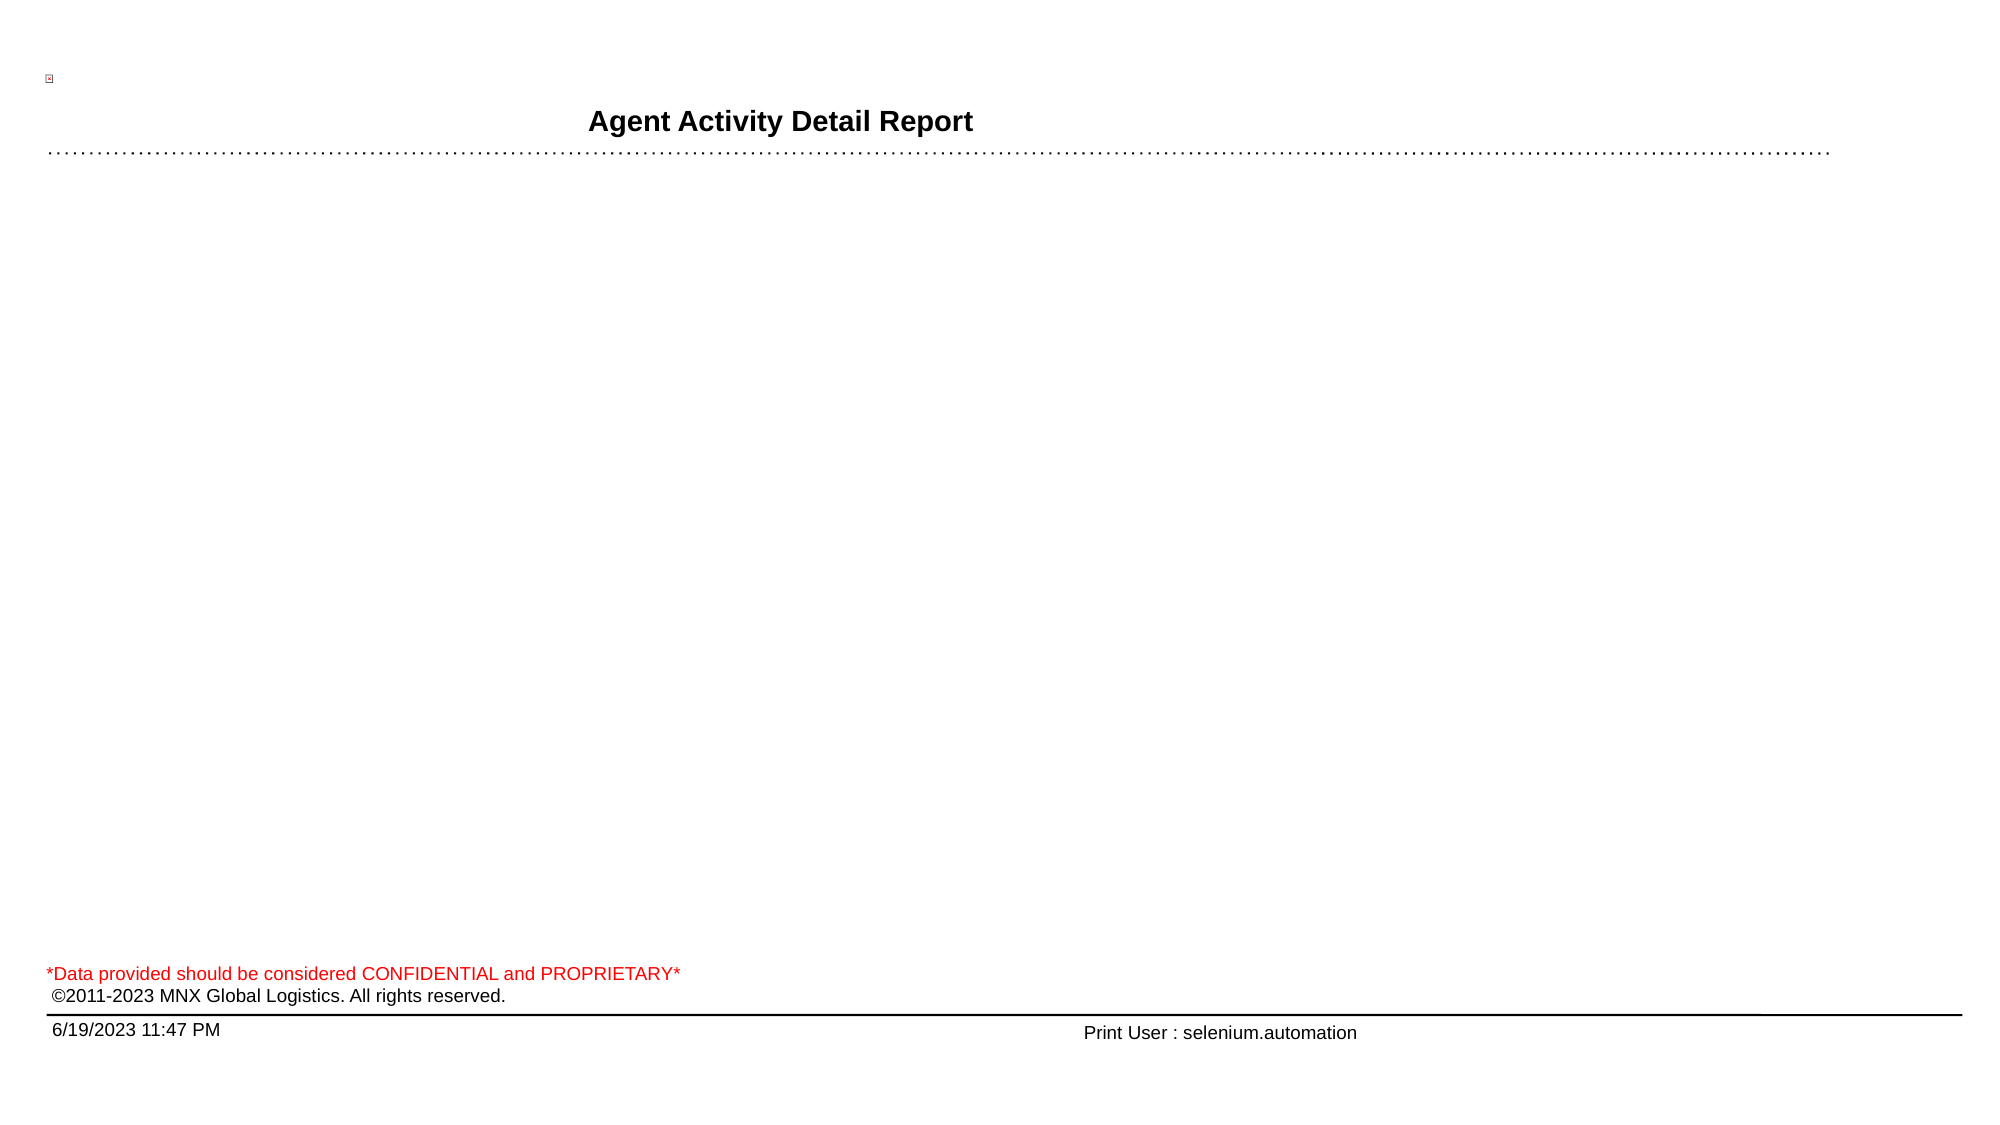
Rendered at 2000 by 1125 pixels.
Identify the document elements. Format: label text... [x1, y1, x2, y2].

picture [44, 74, 256, 148]
text_box 6/19/2023 11:47 PM [52, 1017, 351, 1050]
text_box Agent Activity Detail Report [352, 98, 1210, 141]
text_box *Data provided should be considered CONFIDENTIAL and PROPRIETARY* [46, 962, 1687, 983]
text_box Print User : selenium.automation [979, 1020, 1462, 1050]
text_box ©2011-2023 MNX Global Logistics. All rights reserved. [46, 983, 1687, 1005]
